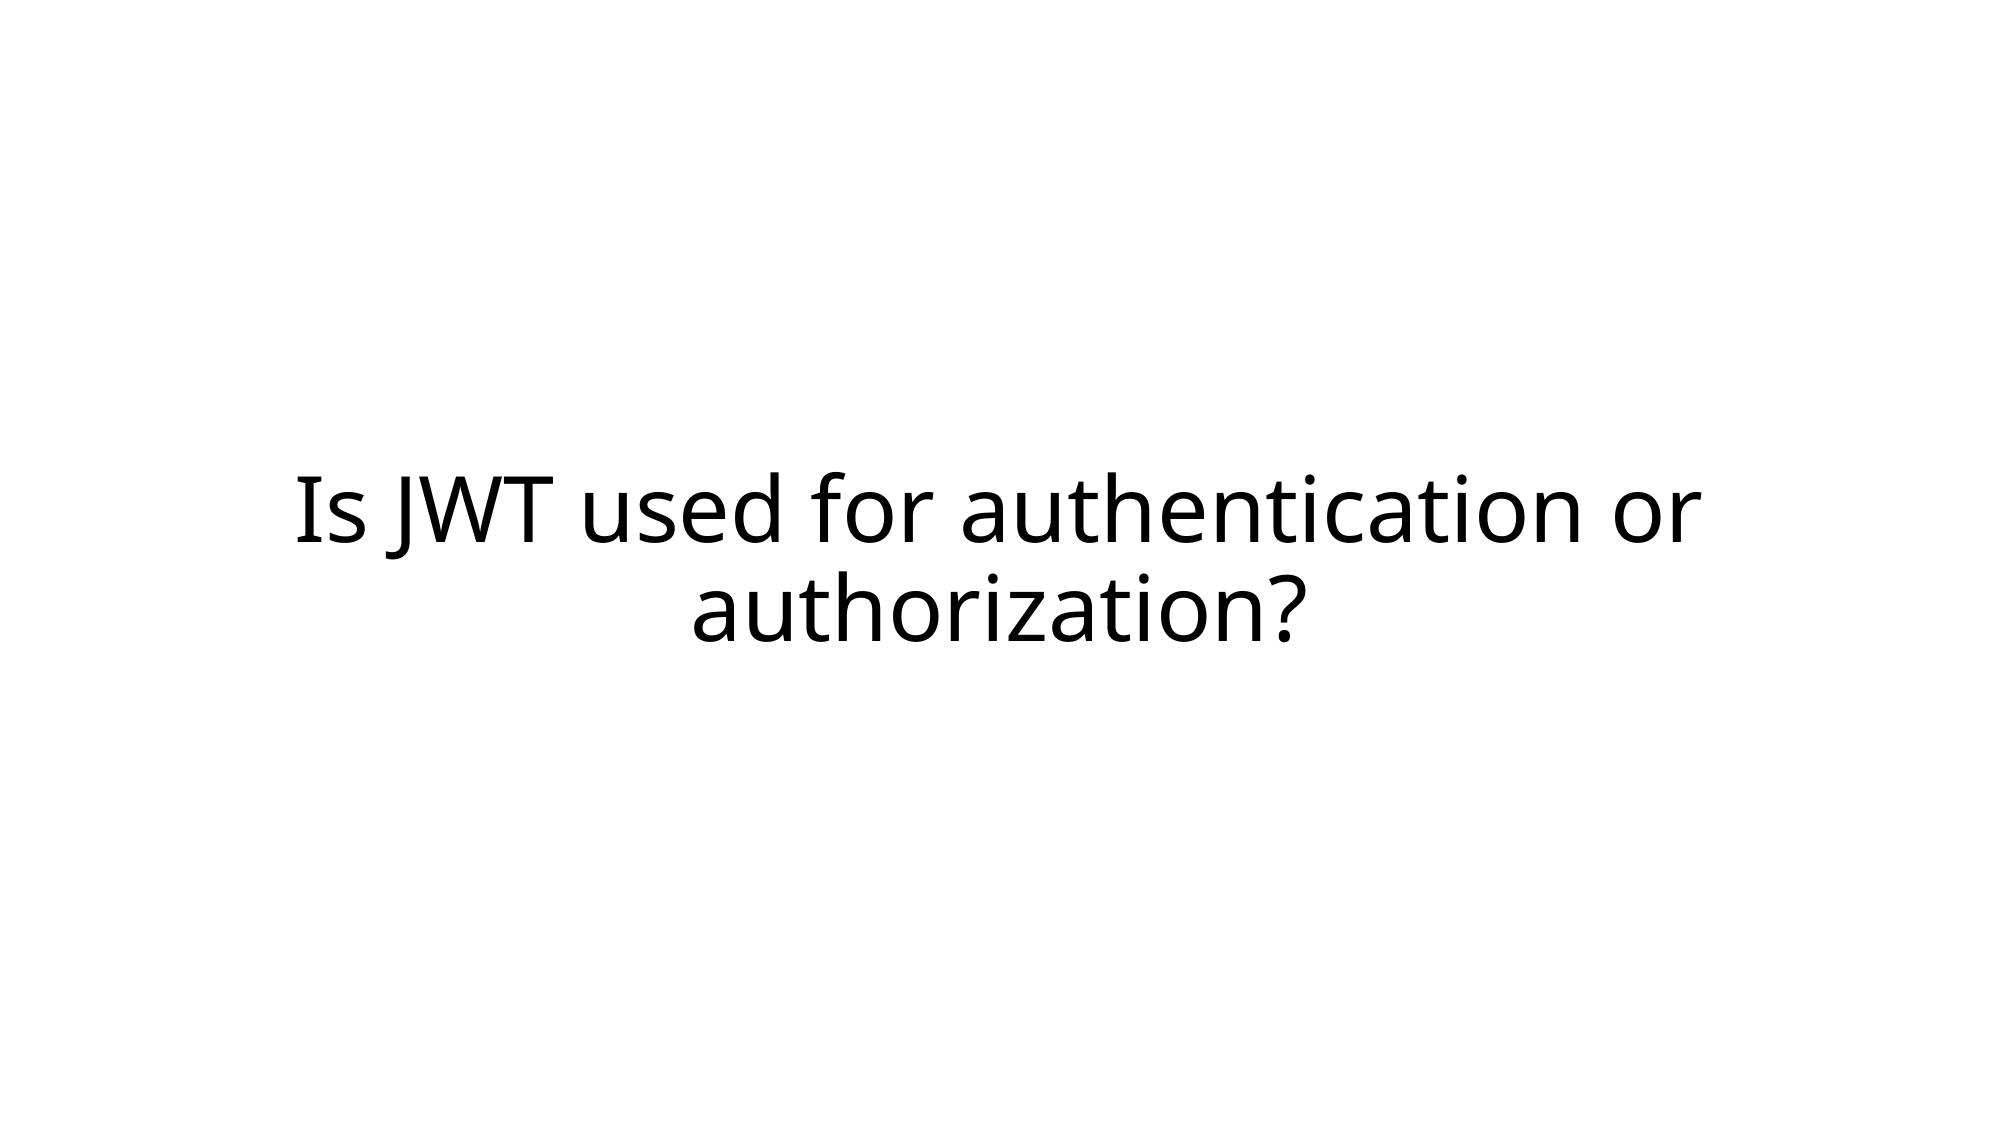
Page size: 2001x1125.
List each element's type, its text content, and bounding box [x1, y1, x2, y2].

title Is JWT used for authentication or authorization? [137, 453, 1863, 672]
